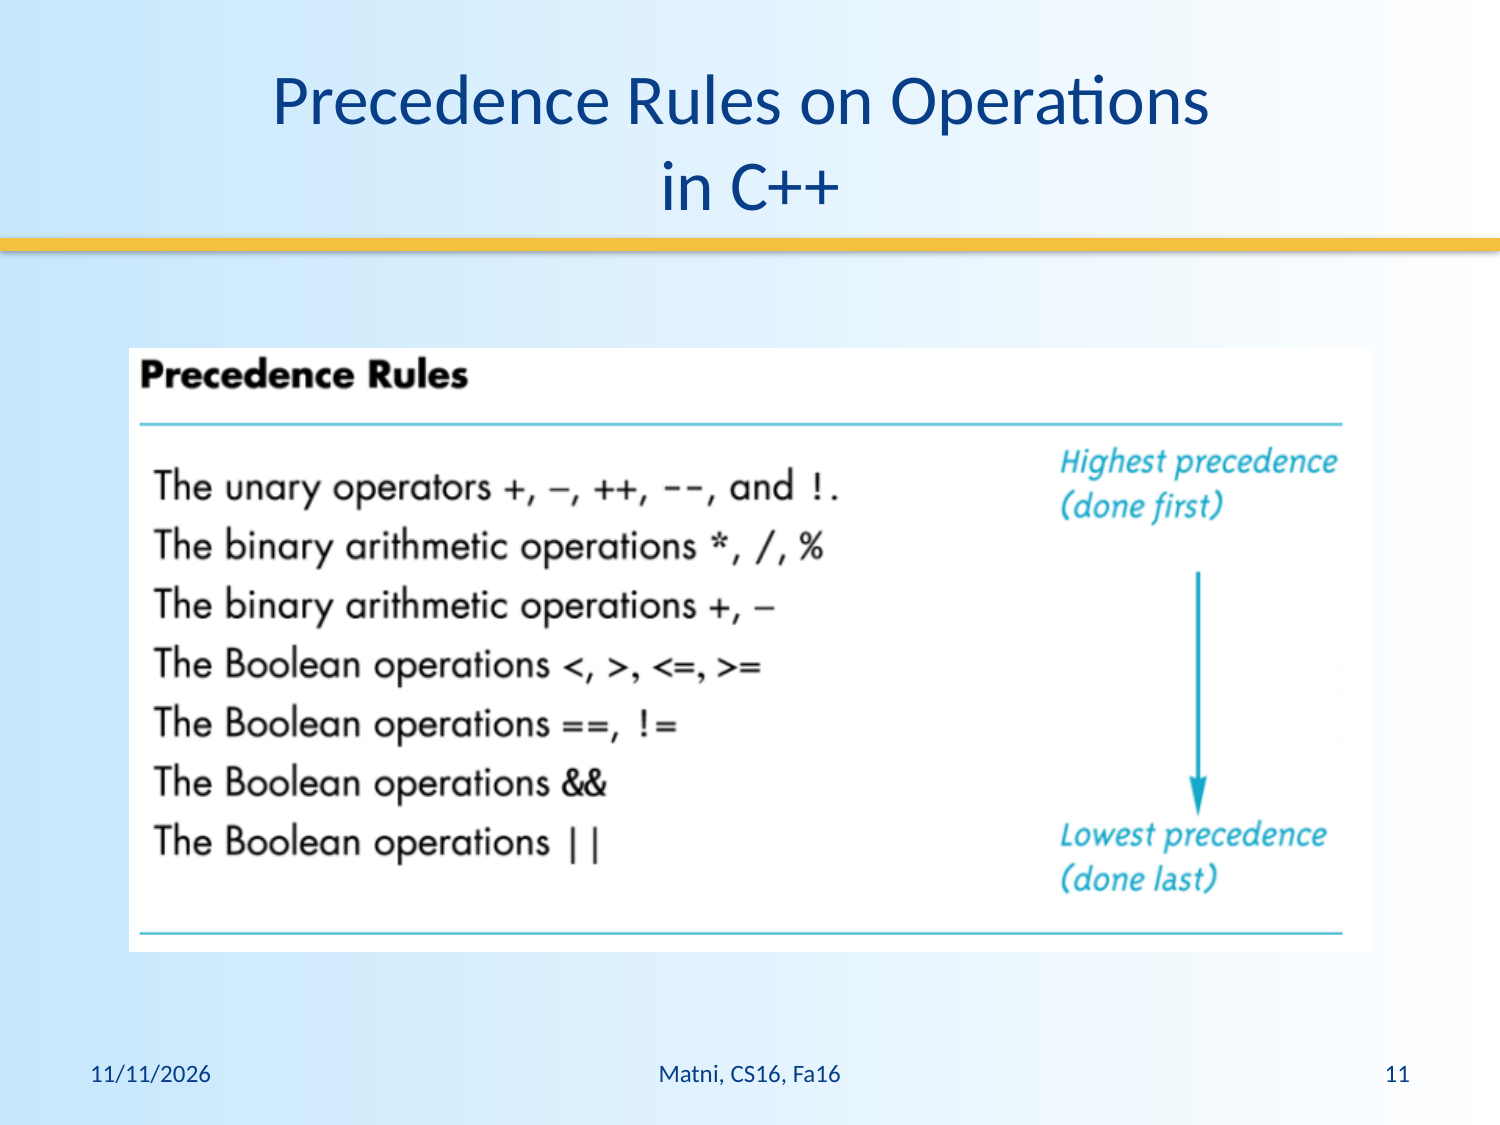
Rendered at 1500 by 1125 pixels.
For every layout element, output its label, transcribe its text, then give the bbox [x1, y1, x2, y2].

picture [129, 348, 1371, 952]
slide_number 11 [1074, 1042, 1425, 1103]
title Precedence Rules on Operations in C++ [75, 45, 1425, 233]
footer Matni, CS16, Fa16 [512, 1042, 988, 1103]
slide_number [75, 1042, 425, 1103]
